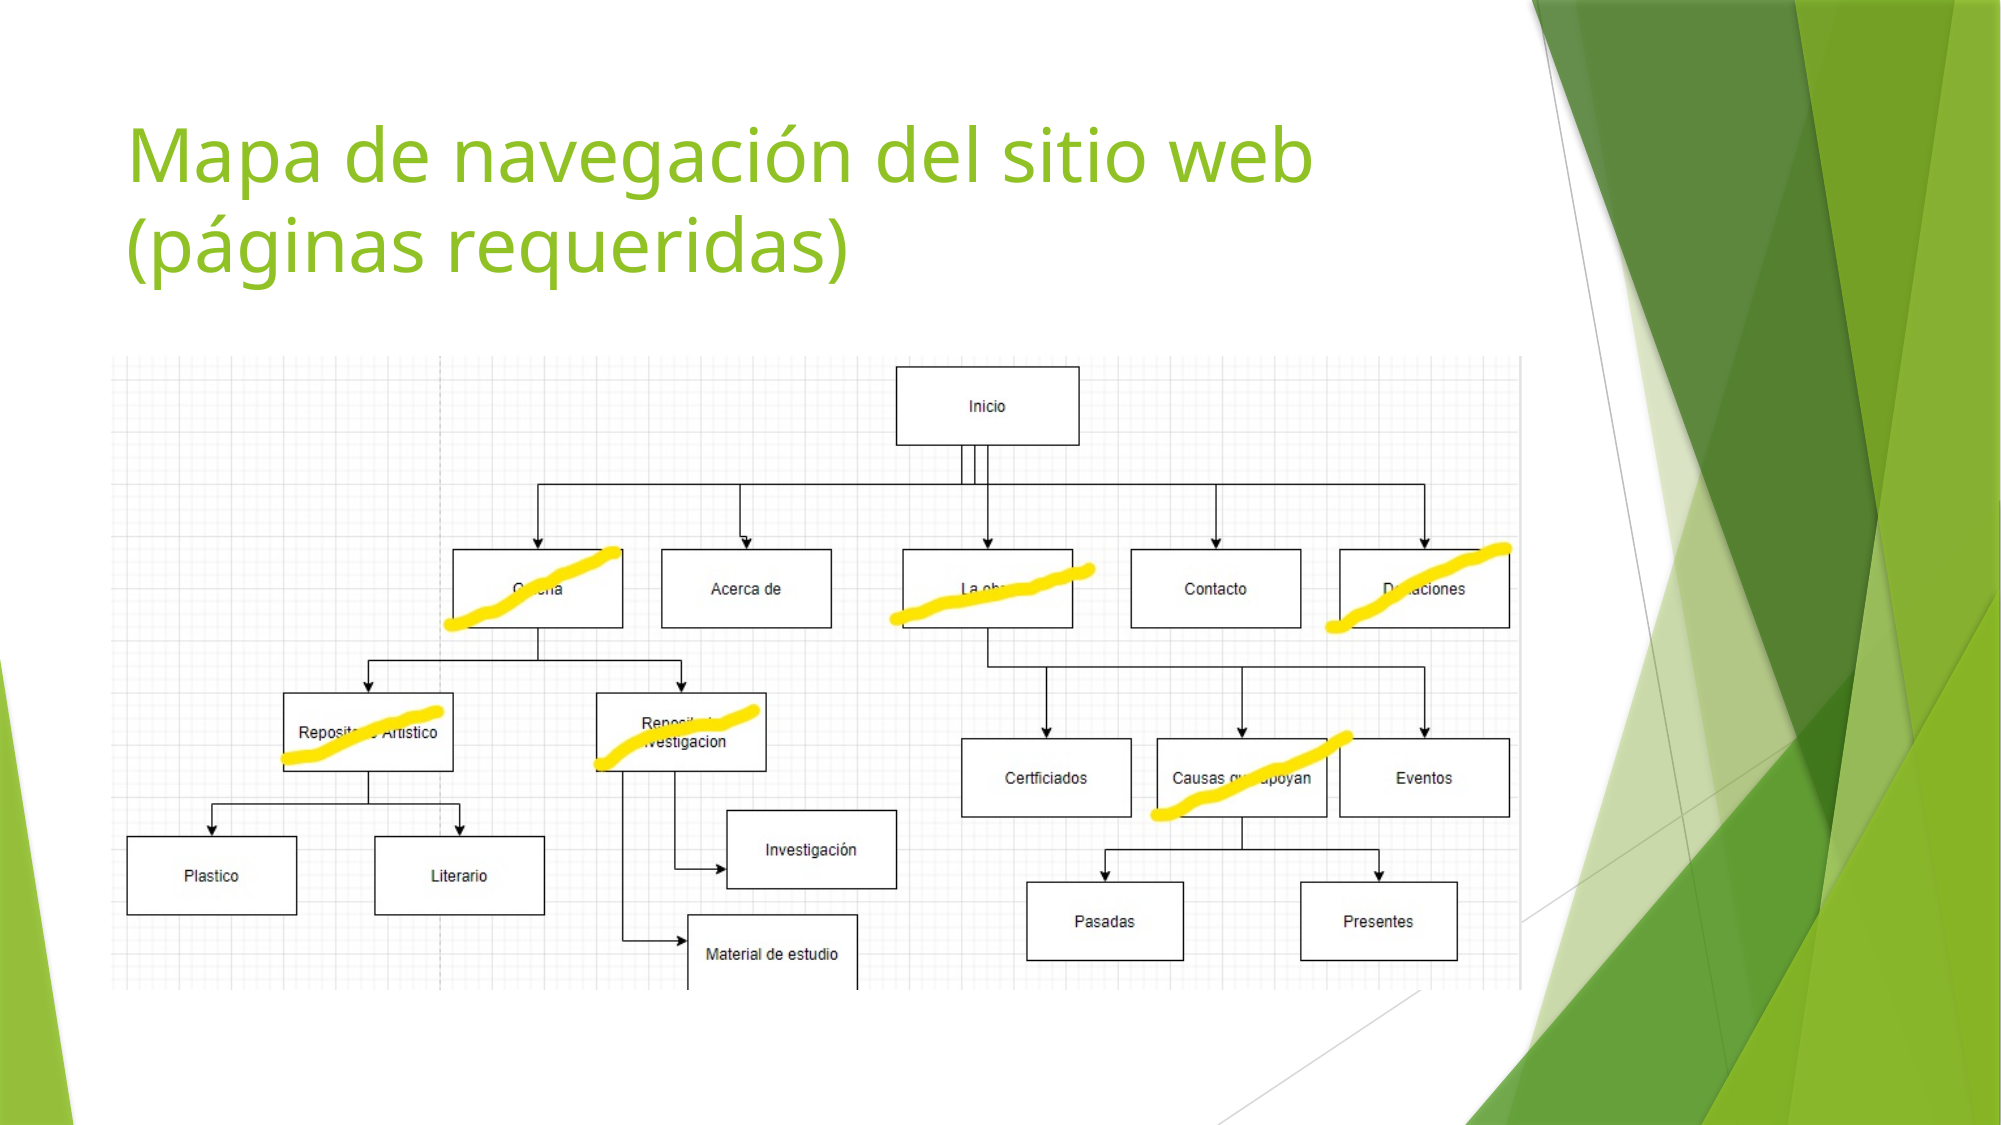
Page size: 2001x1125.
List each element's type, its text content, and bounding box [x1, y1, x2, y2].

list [110, 355, 1522, 990]
title Mapa de navegación del sitio web (páginas requeridas) [111, 99, 1522, 317]
